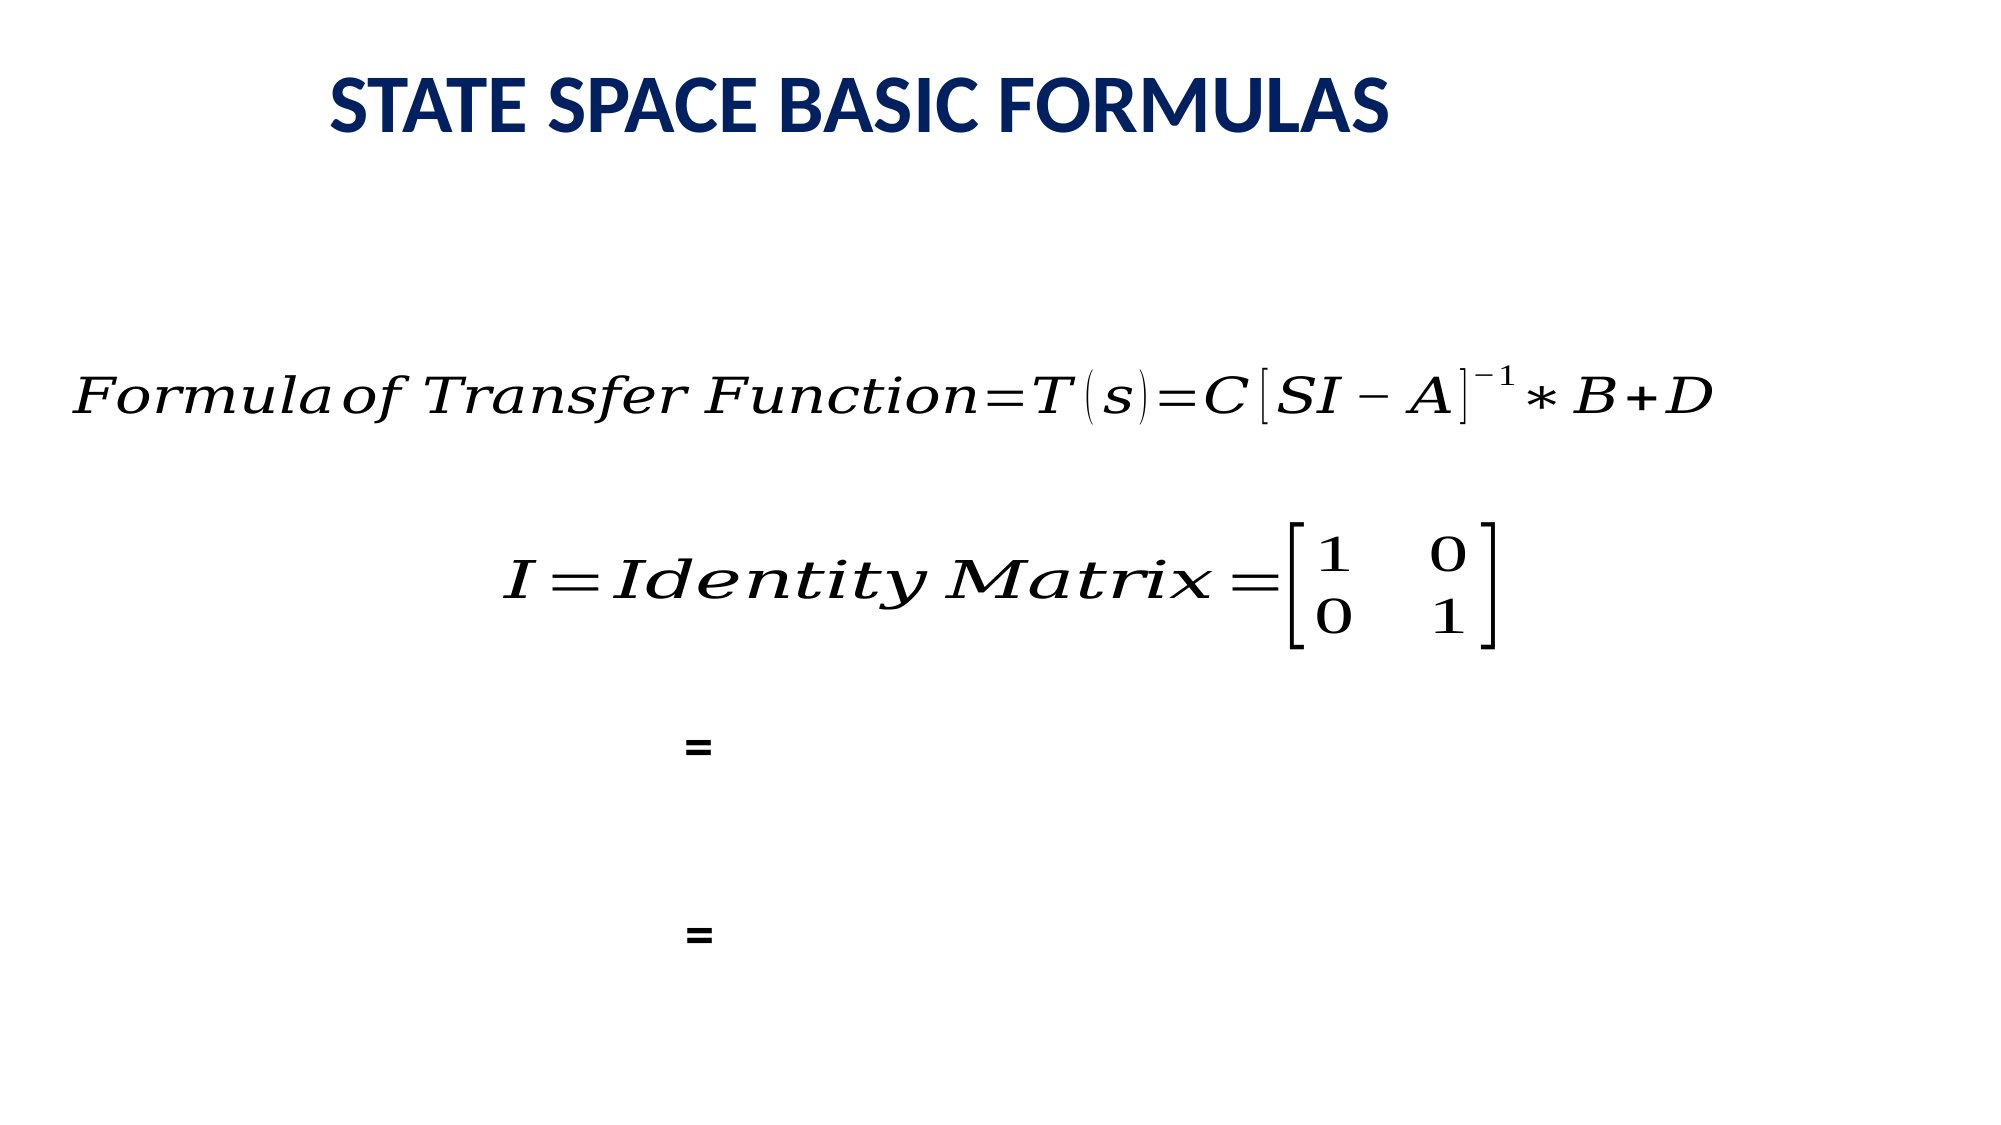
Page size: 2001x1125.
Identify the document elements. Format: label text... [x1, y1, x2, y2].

text_box STATE SPACE BASIC FORMULAS [314, 41, 1686, 157]
